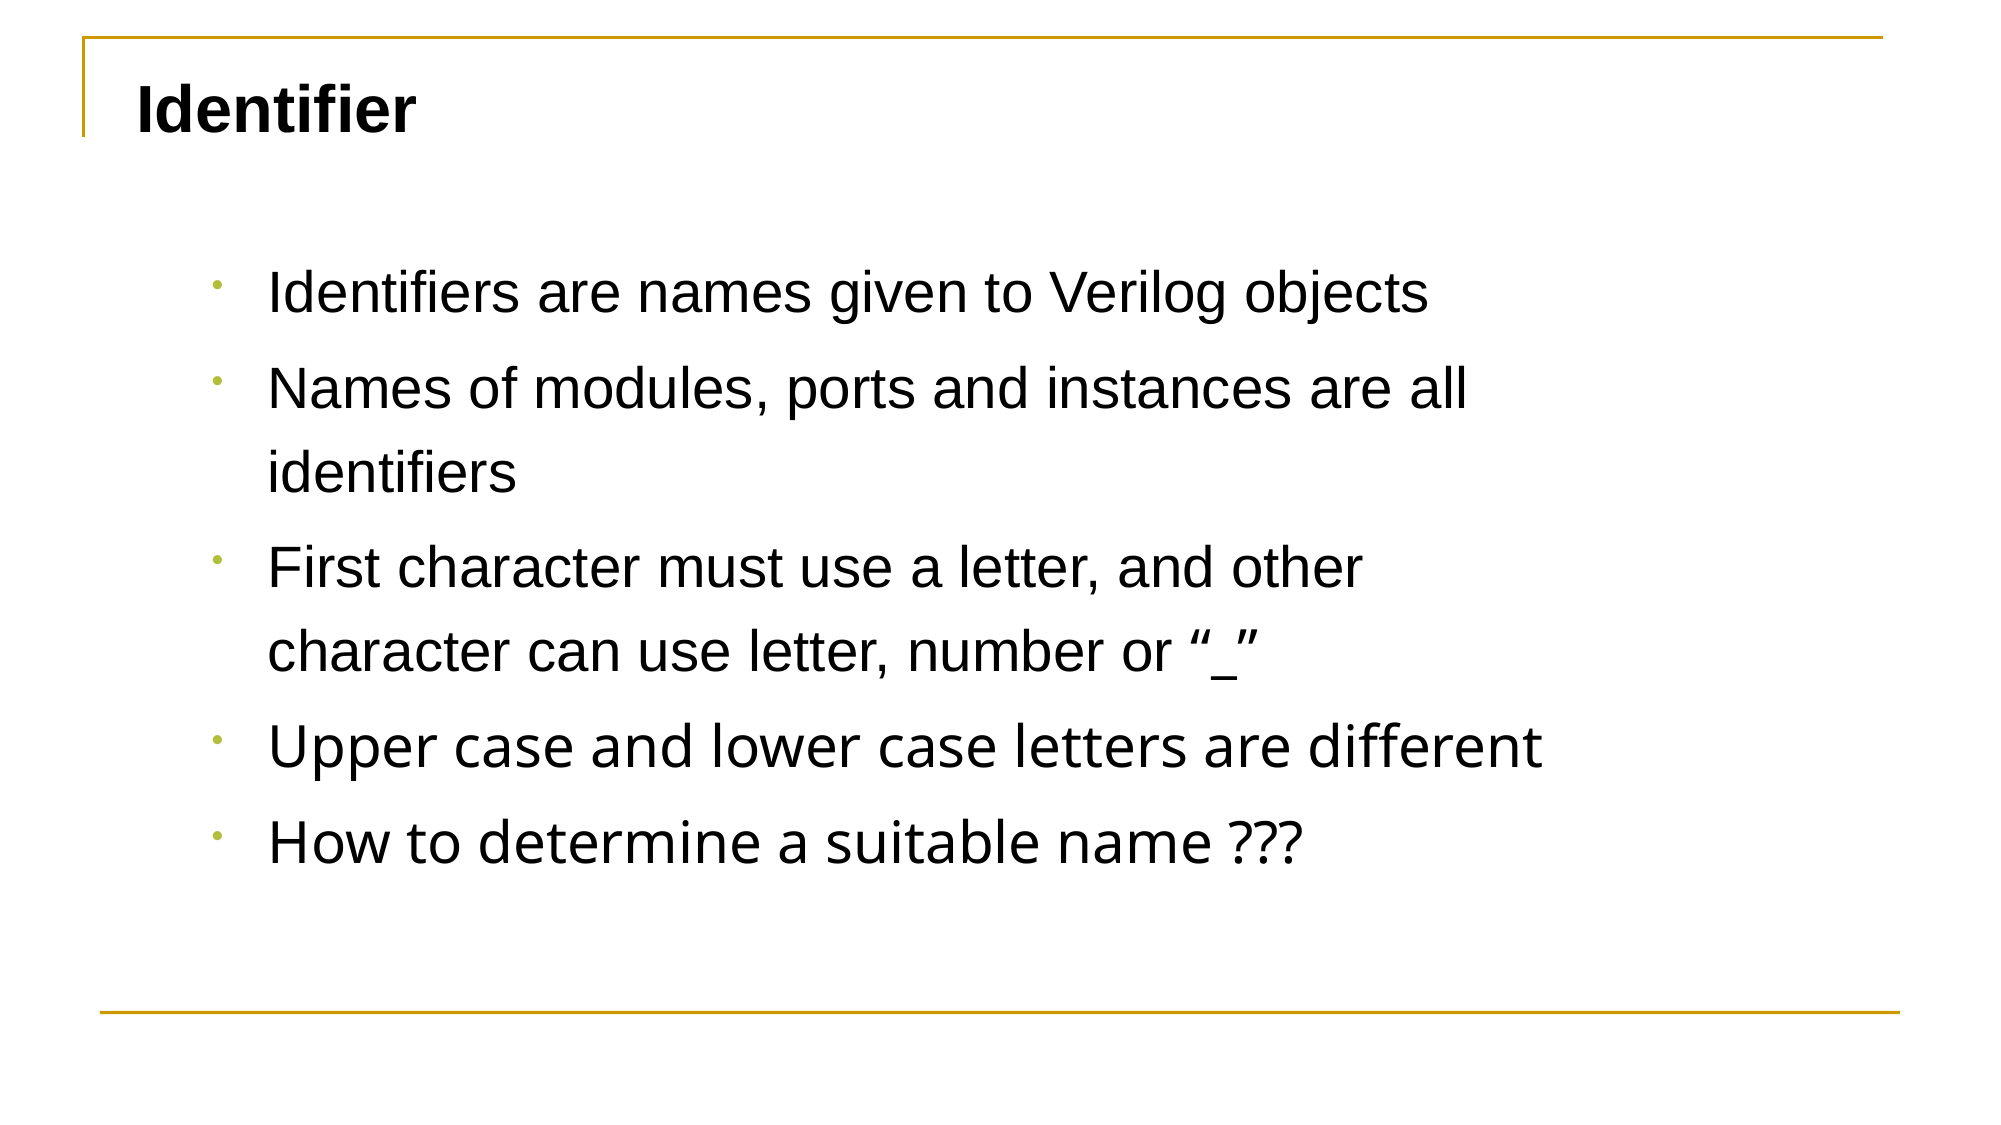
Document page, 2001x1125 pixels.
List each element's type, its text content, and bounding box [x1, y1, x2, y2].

text_box Identifier [0, 67, 932, 233]
text_box Identifiers are names given to Verilog objects Names of modules, ports and instances are all identifiers First character must use a letter, and other character can use letter, number or “_” Upper case and lower case letters are different How to determine a suitable name ??? [196, 232, 1585, 1018]
